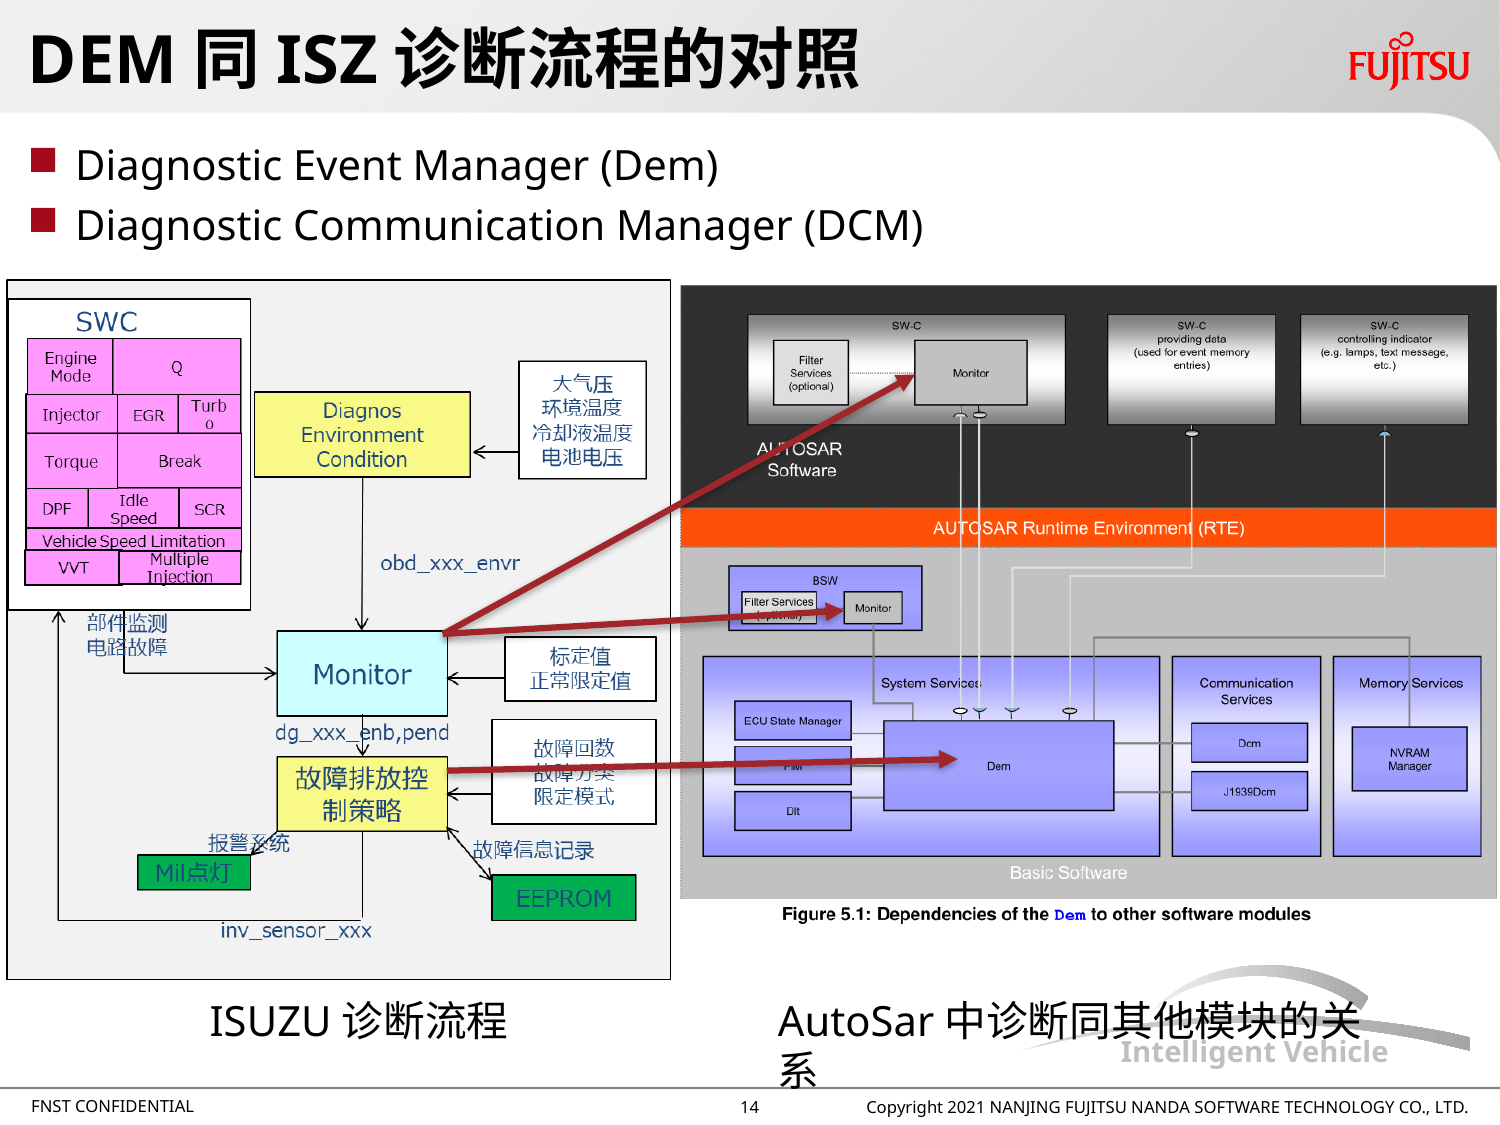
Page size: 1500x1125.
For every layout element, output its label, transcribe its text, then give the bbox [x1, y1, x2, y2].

text_box AutoSar中诊断同其他模块的关系 [763, 987, 1414, 1103]
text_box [442, 374, 916, 635]
footer Copyright 2021 NANJING FUJITSU NANDA SOFTWARE TECHNOLOGY CO., LTD. [809, 1091, 1470, 1125]
text_box Diagnostic Event Manager (Dem) Diagnostic Communication Manager (DCM) [27, 142, 1469, 278]
picture [6, 279, 671, 980]
title DEM同ISZ诊断流程的对照 [27, 0, 1317, 114]
text_box Diagnostic Event Manager (Dem) Diagnostic Communication Manager (DCM) [27, 938, 1469, 1061]
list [672, 278, 1500, 931]
slide_number 13 [705, 1091, 794, 1125]
picture [0, 0, 1500, 176]
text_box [446, 758, 959, 771]
text_box ISUZU诊断流程 [194, 988, 535, 1053]
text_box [442, 610, 845, 635]
